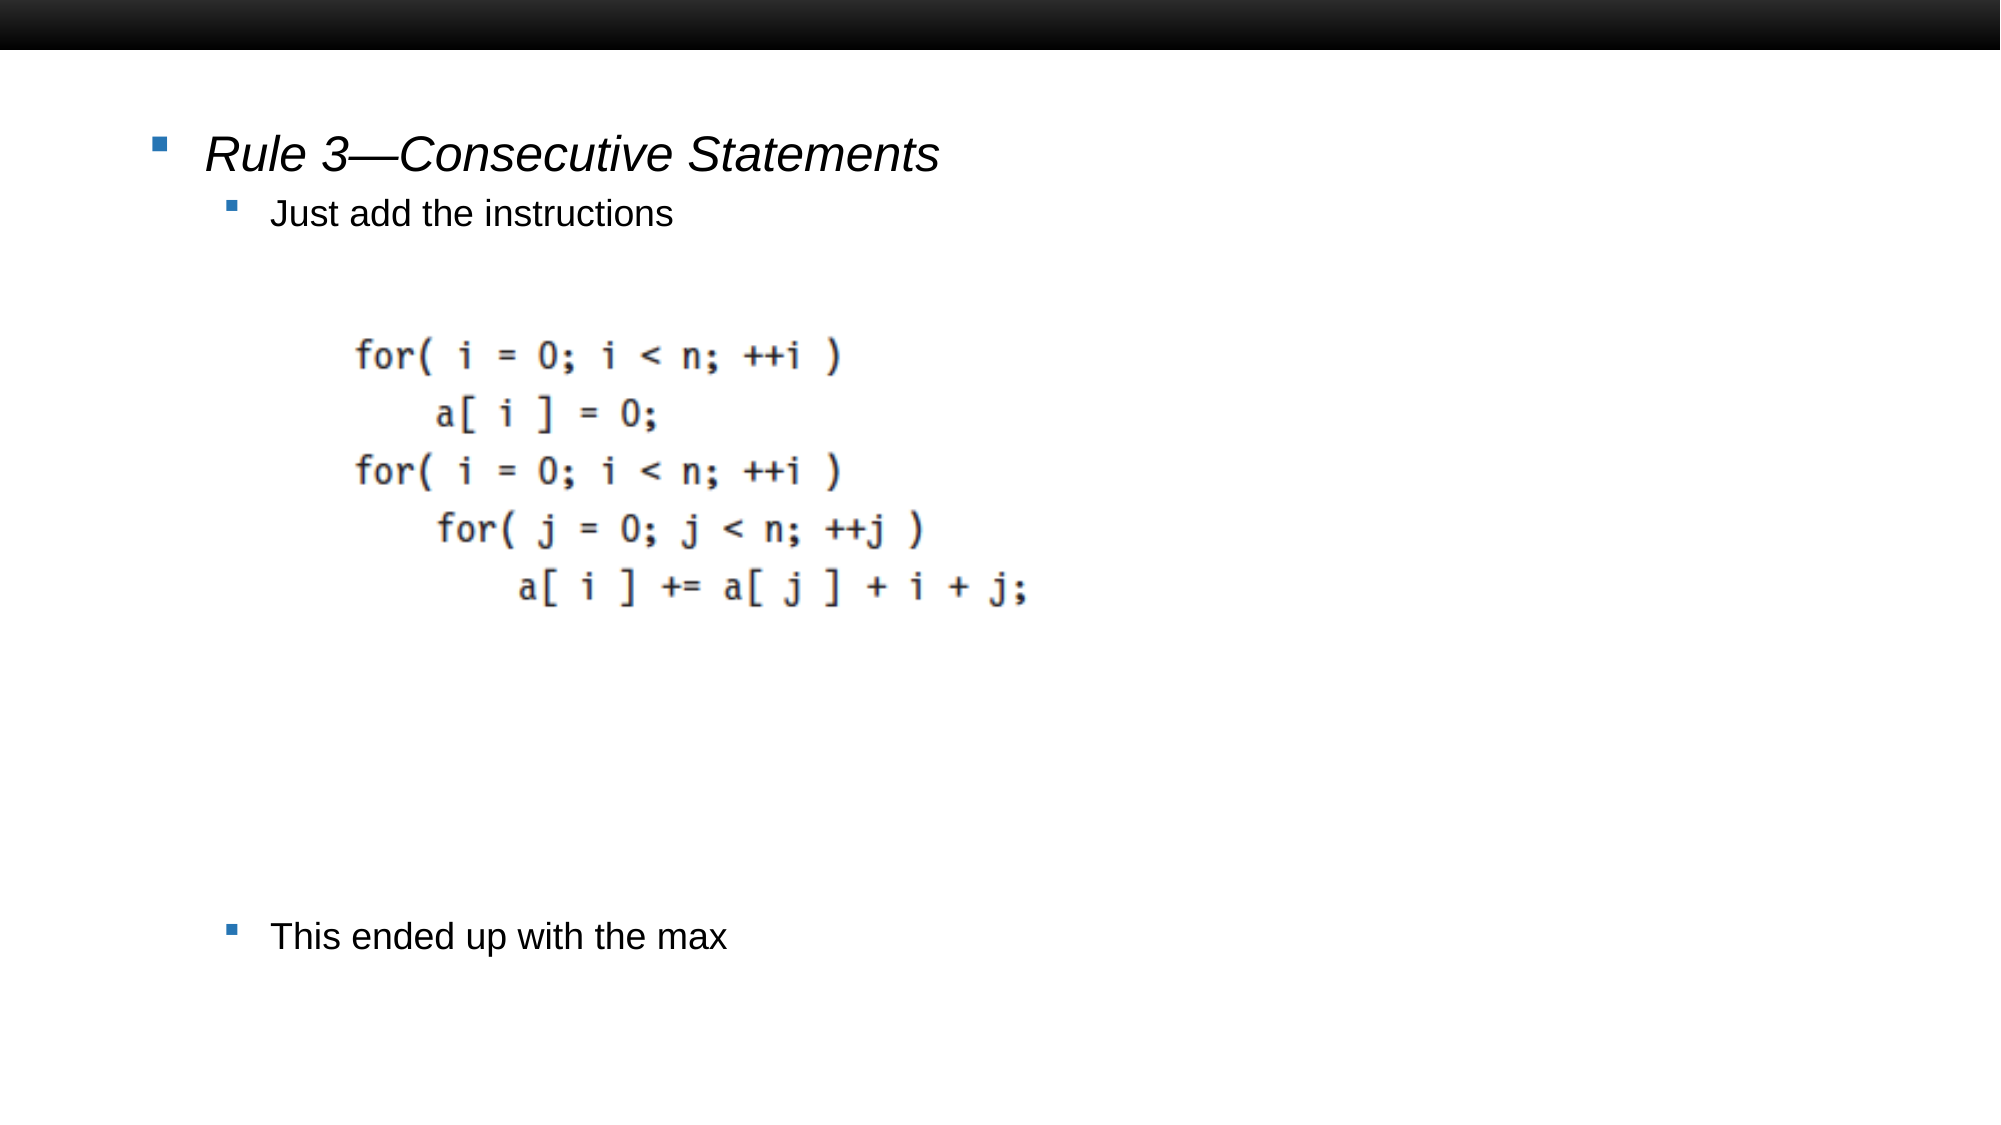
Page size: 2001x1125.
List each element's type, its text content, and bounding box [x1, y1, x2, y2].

picture [289, 314, 1163, 659]
list Rule 3—Consecutive Statements Just add the instructions This ended up with the max [133, 113, 1867, 752]
